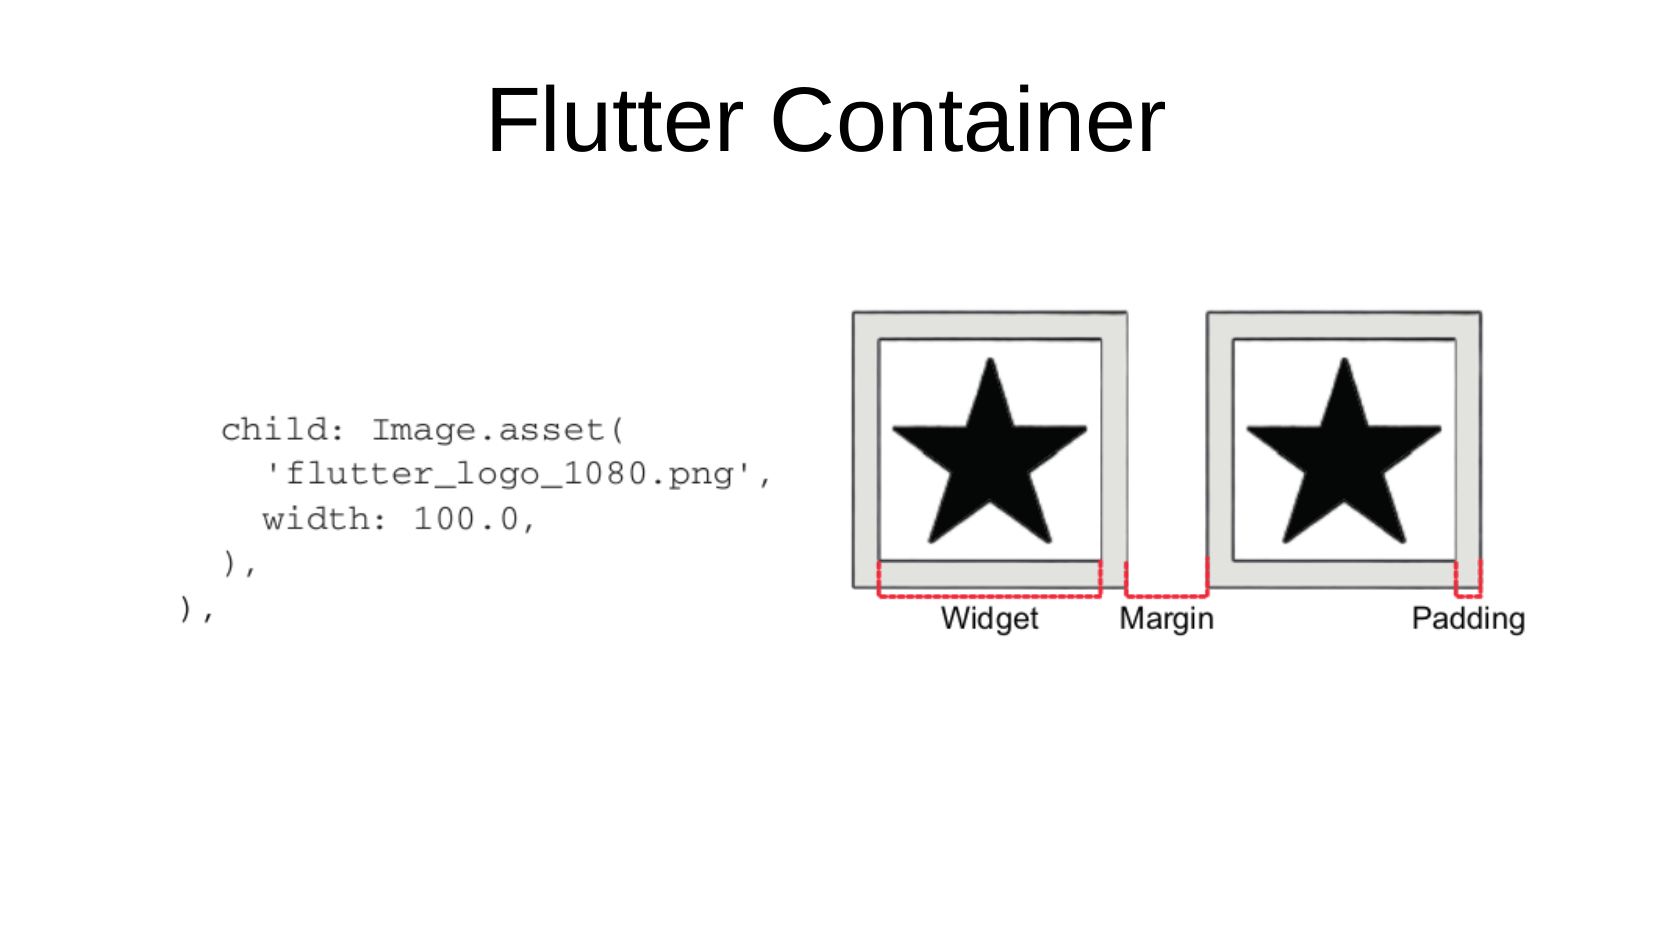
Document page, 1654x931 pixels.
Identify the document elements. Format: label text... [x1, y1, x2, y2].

picture [827, 284, 1560, 662]
picture [94, 308, 790, 650]
text_box Flutter Container [82, 37, 1571, 193]
text_box [82, 223, 1571, 763]
